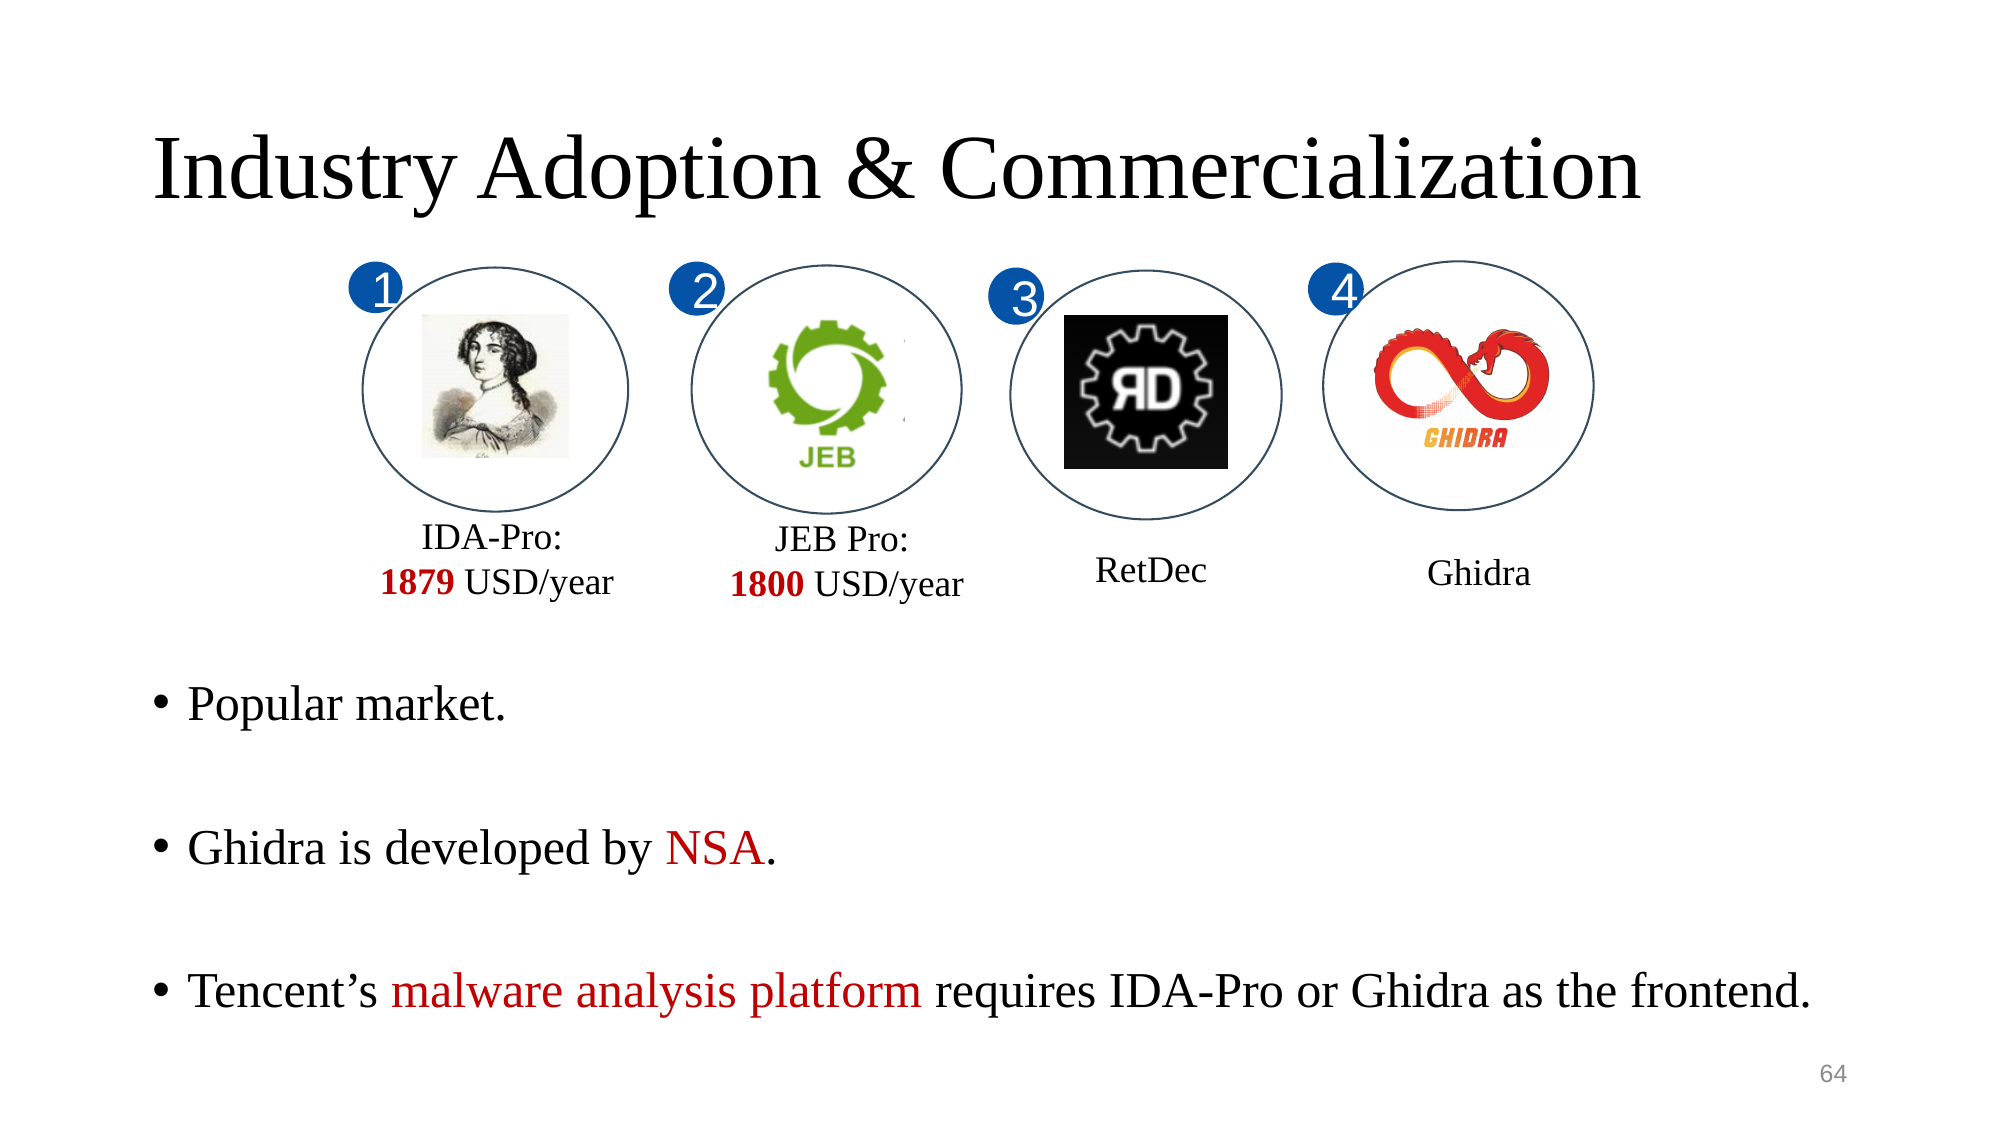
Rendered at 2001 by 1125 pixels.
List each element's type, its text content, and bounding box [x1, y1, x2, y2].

picture [1368, 325, 1555, 448]
text_box 3 [988, 267, 1045, 325]
text_box RetDec [1080, 537, 1223, 598]
picture [421, 314, 569, 458]
text_box [1010, 270, 1282, 520]
text_box [691, 265, 962, 506]
text_box 1 [348, 261, 403, 314]
text_box 2 [668, 261, 725, 316]
text_box [362, 267, 629, 504]
text_box 4 [1307, 262, 1364, 316]
text_box Ghidra [1412, 540, 1547, 600]
text_box [1323, 261, 1594, 511]
picture [1064, 315, 1228, 469]
text_box IDA-Pro: 1879 USD/year [364, 504, 630, 610]
picture [757, 309, 905, 477]
title Industry Adoption & Commercialization [137, 59, 1863, 278]
text_box JEB Pro: 1800 USD/year [714, 506, 980, 612]
text_box Popular market. Ghidra is developed by NSA. Tencent’s malware analysis platform requires IDA-Pro or Ghidra as the frontend. [137, 669, 1863, 1066]
slide_number 64 [1412, 1066, 1863, 1103]
